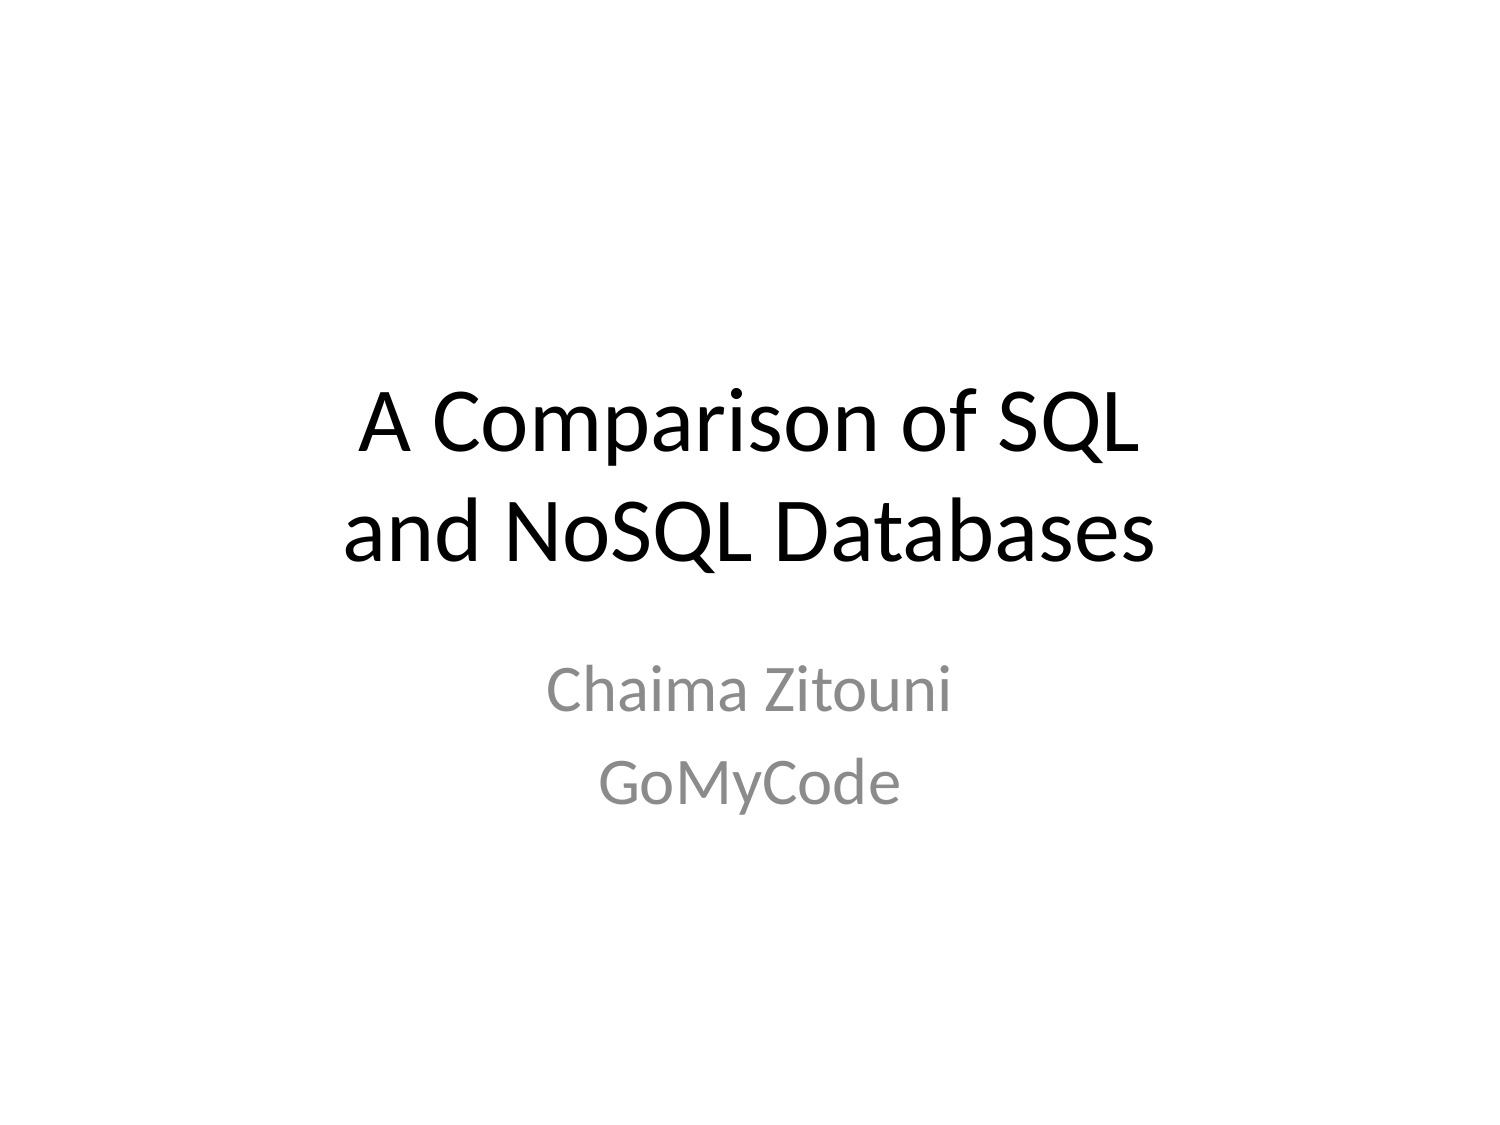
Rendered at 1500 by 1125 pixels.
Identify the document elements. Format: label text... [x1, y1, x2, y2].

subtitle Chaima Zitouni GoMyCode [225, 637, 1275, 925]
title A Comparison of SQL and NoSQL Databases [112, 349, 1388, 591]
